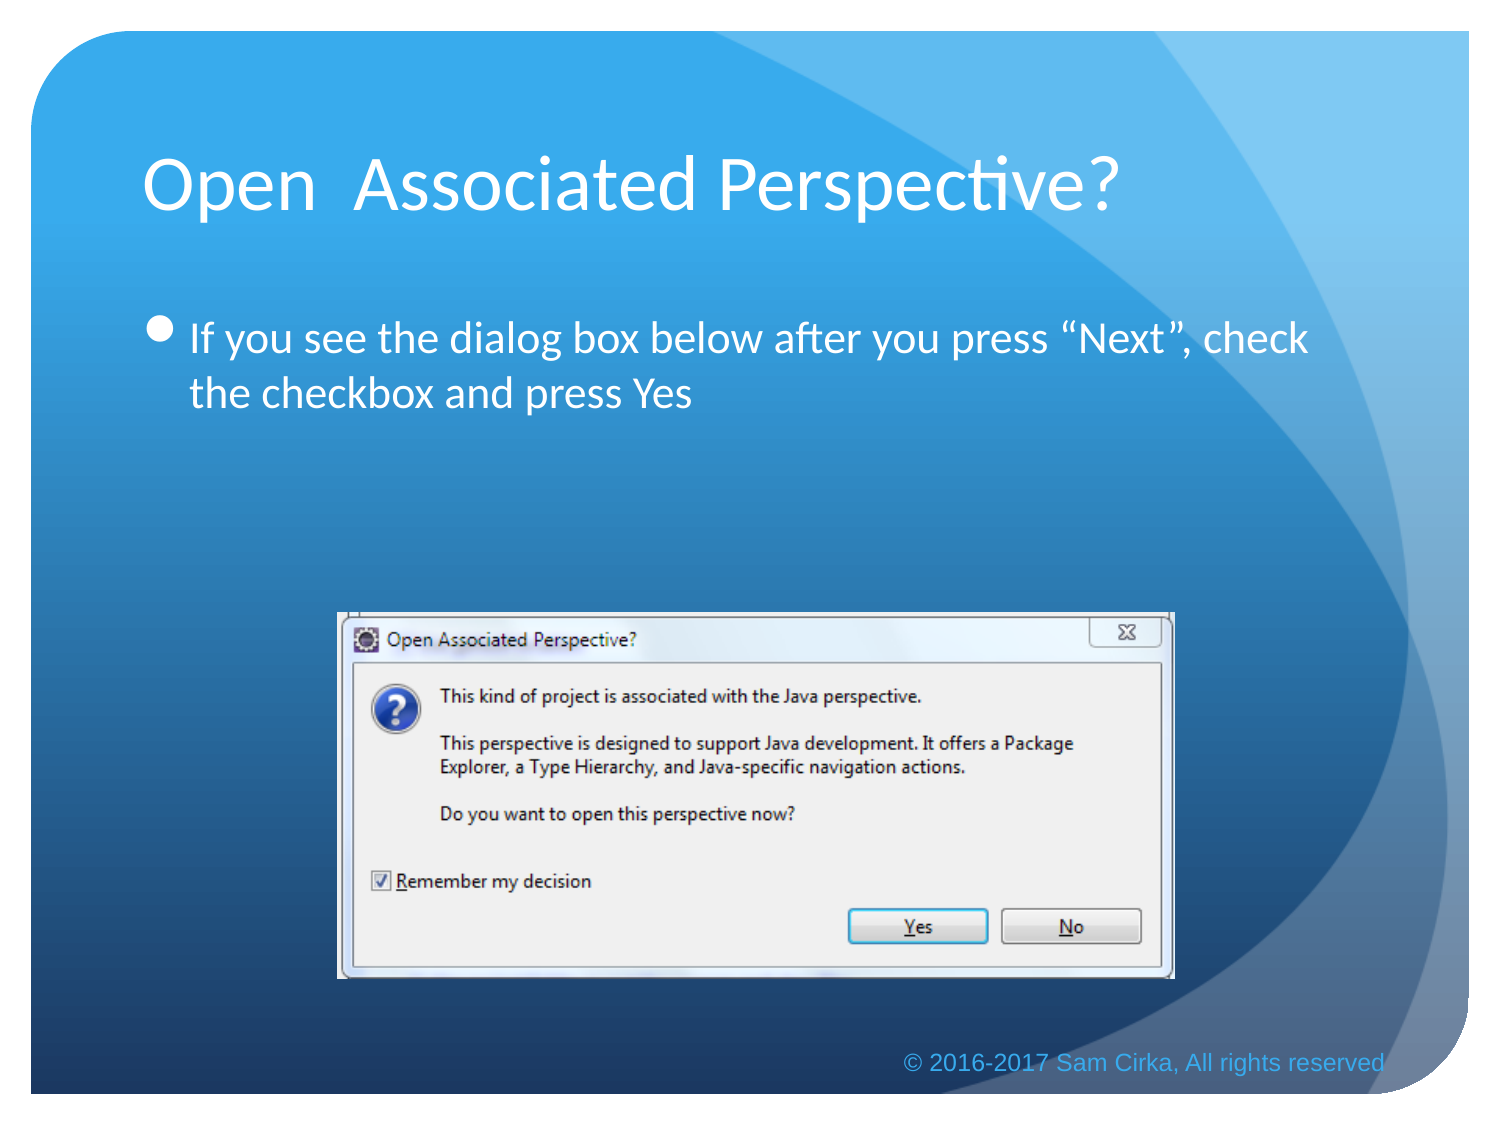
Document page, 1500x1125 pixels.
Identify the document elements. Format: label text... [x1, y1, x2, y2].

picture [24, 30, 1473, 1094]
title Open Associated Perspective? [127, 62, 1372, 234]
footer © 2016-2017 Sam Cirka, All rights reserved [542, 1031, 1402, 1092]
list If you see the dialog box below after you press “Next”, check the checkbox and press Yes [127, 299, 1372, 991]
